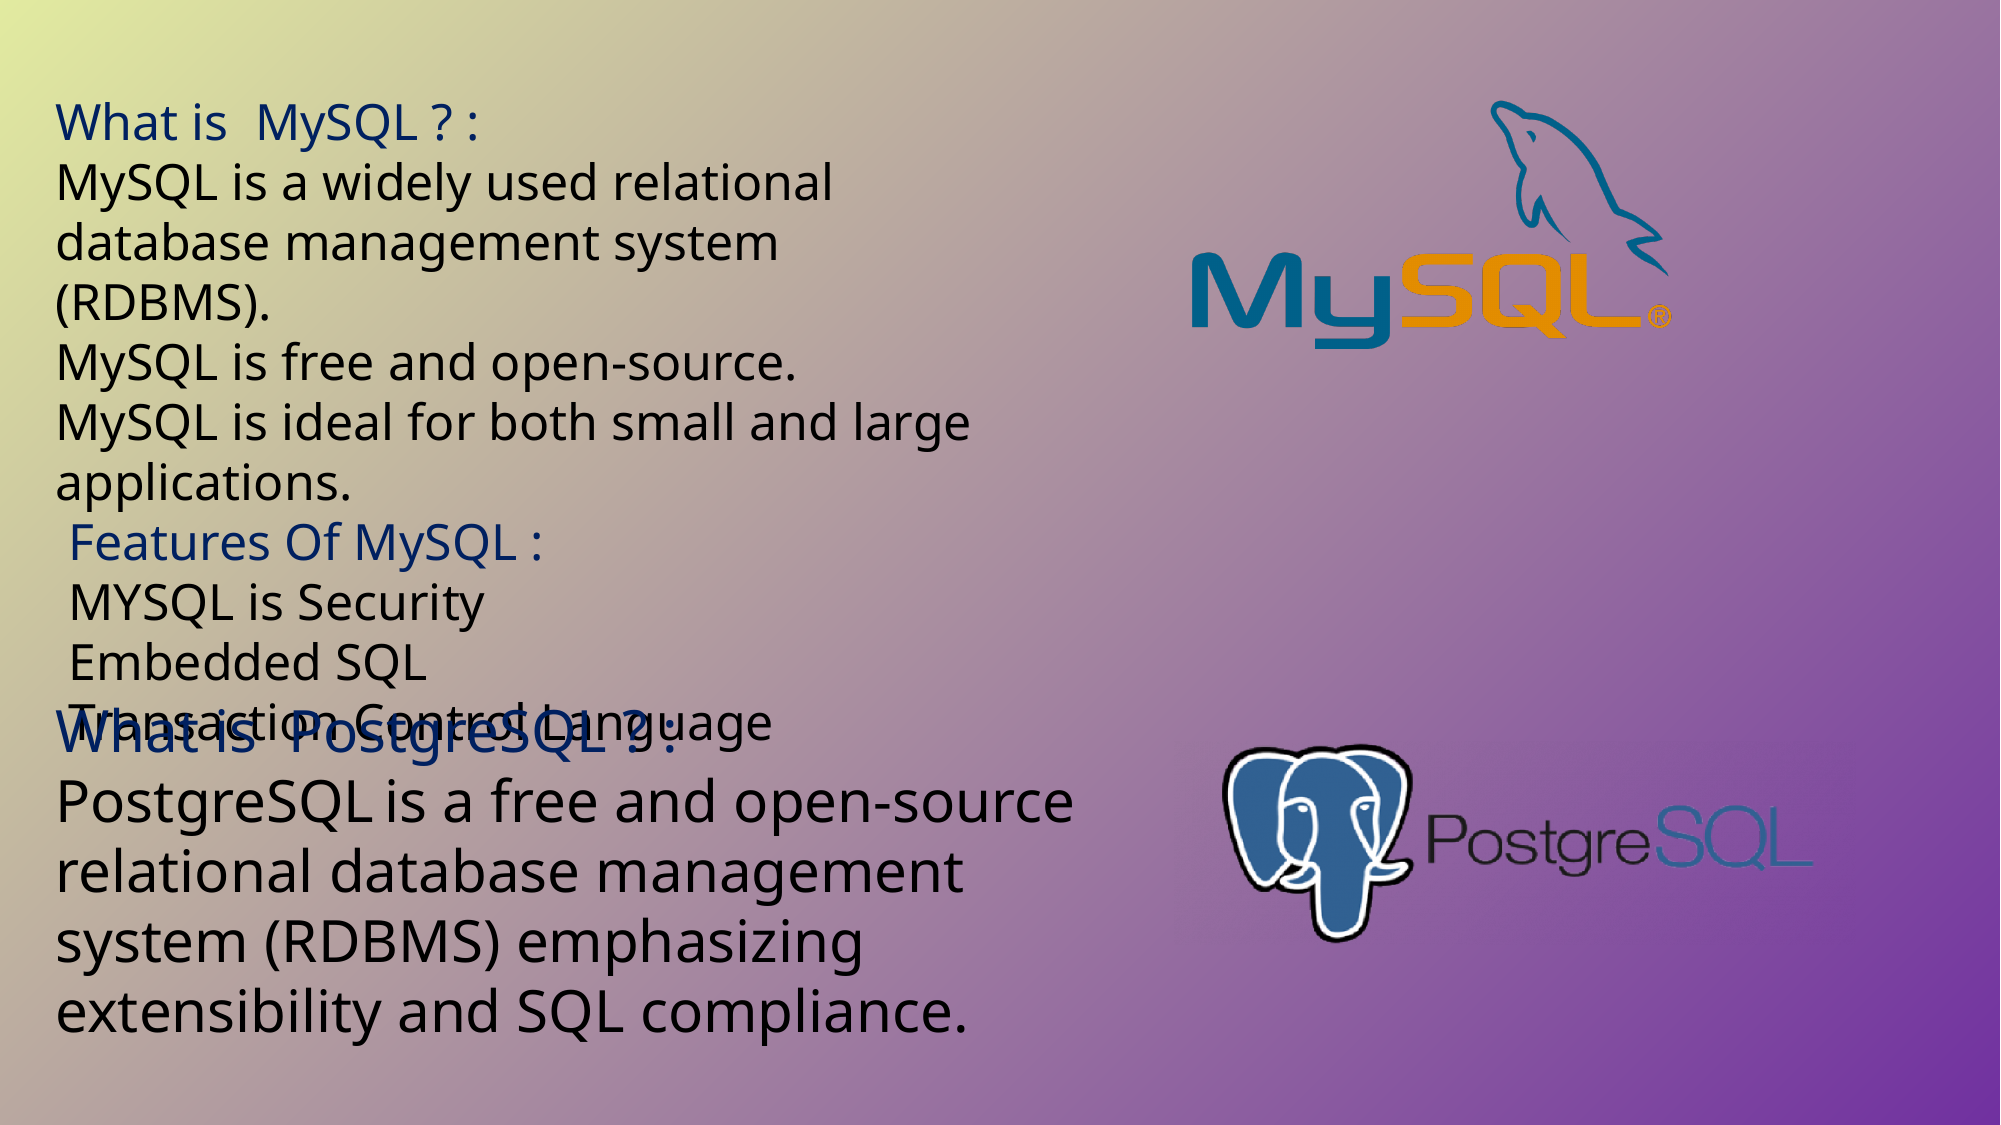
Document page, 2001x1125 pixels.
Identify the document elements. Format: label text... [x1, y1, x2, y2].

picture [1191, 100, 1672, 349]
text_box What is PostgreSQL ? : PostgreSQL is a free and open-source relational database management system (RDBMS) emphasizing extensibility and SQL compliance. [40, 686, 1140, 1052]
picture [1174, 741, 1856, 945]
text_box What is MySQL ? : MySQL is a widely used relational database management system (RDBMS). MySQL is free and open-source. MySQL is ideal for both small and large applications. Features Of MySQL : MYSQL is Security Embedded SQL Transaction Control Language [40, 83, 995, 686]
